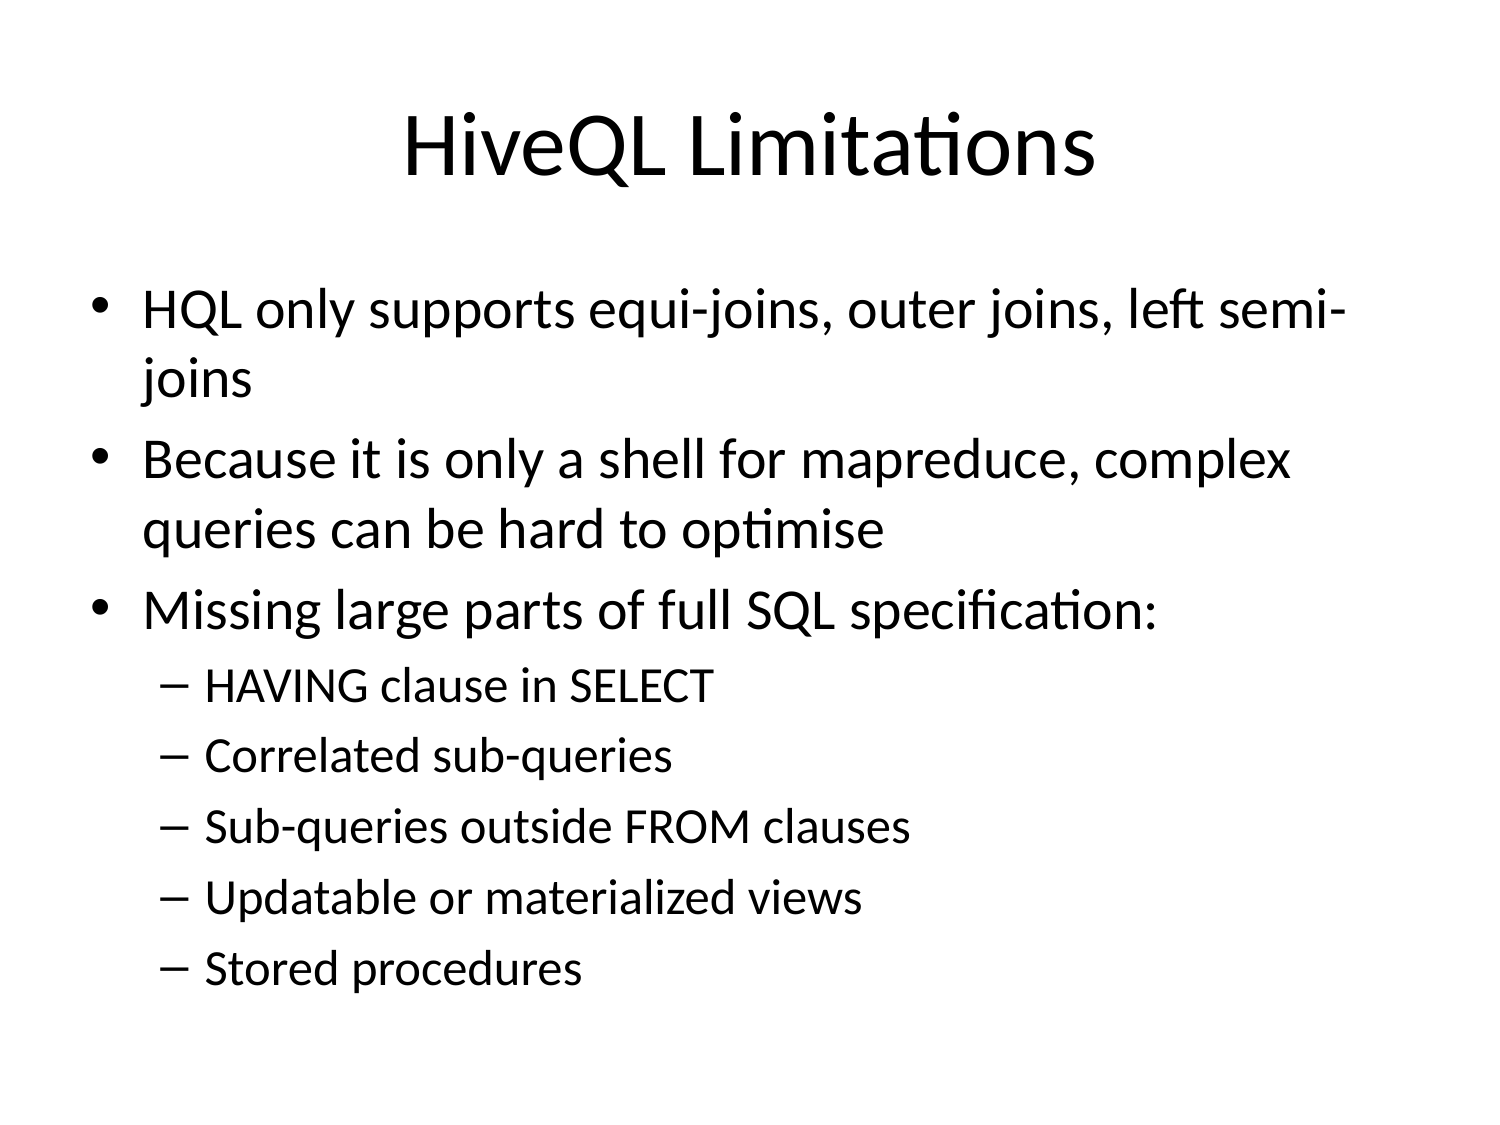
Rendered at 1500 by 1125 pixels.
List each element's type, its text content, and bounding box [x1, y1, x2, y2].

title HiveQL Limitations [75, 45, 1425, 233]
list HQL only supports equi-joins, outer joins, left semi-joins Because it is only a shell for mapreduce, complex queries can be hard to optimise Missing large parts of full SQL specification: HAVING clause in SELECT Correlated sub-queries Sub-queries outside FROM clauses Updatable or materialized views Stored procedures [75, 262, 1425, 1005]
